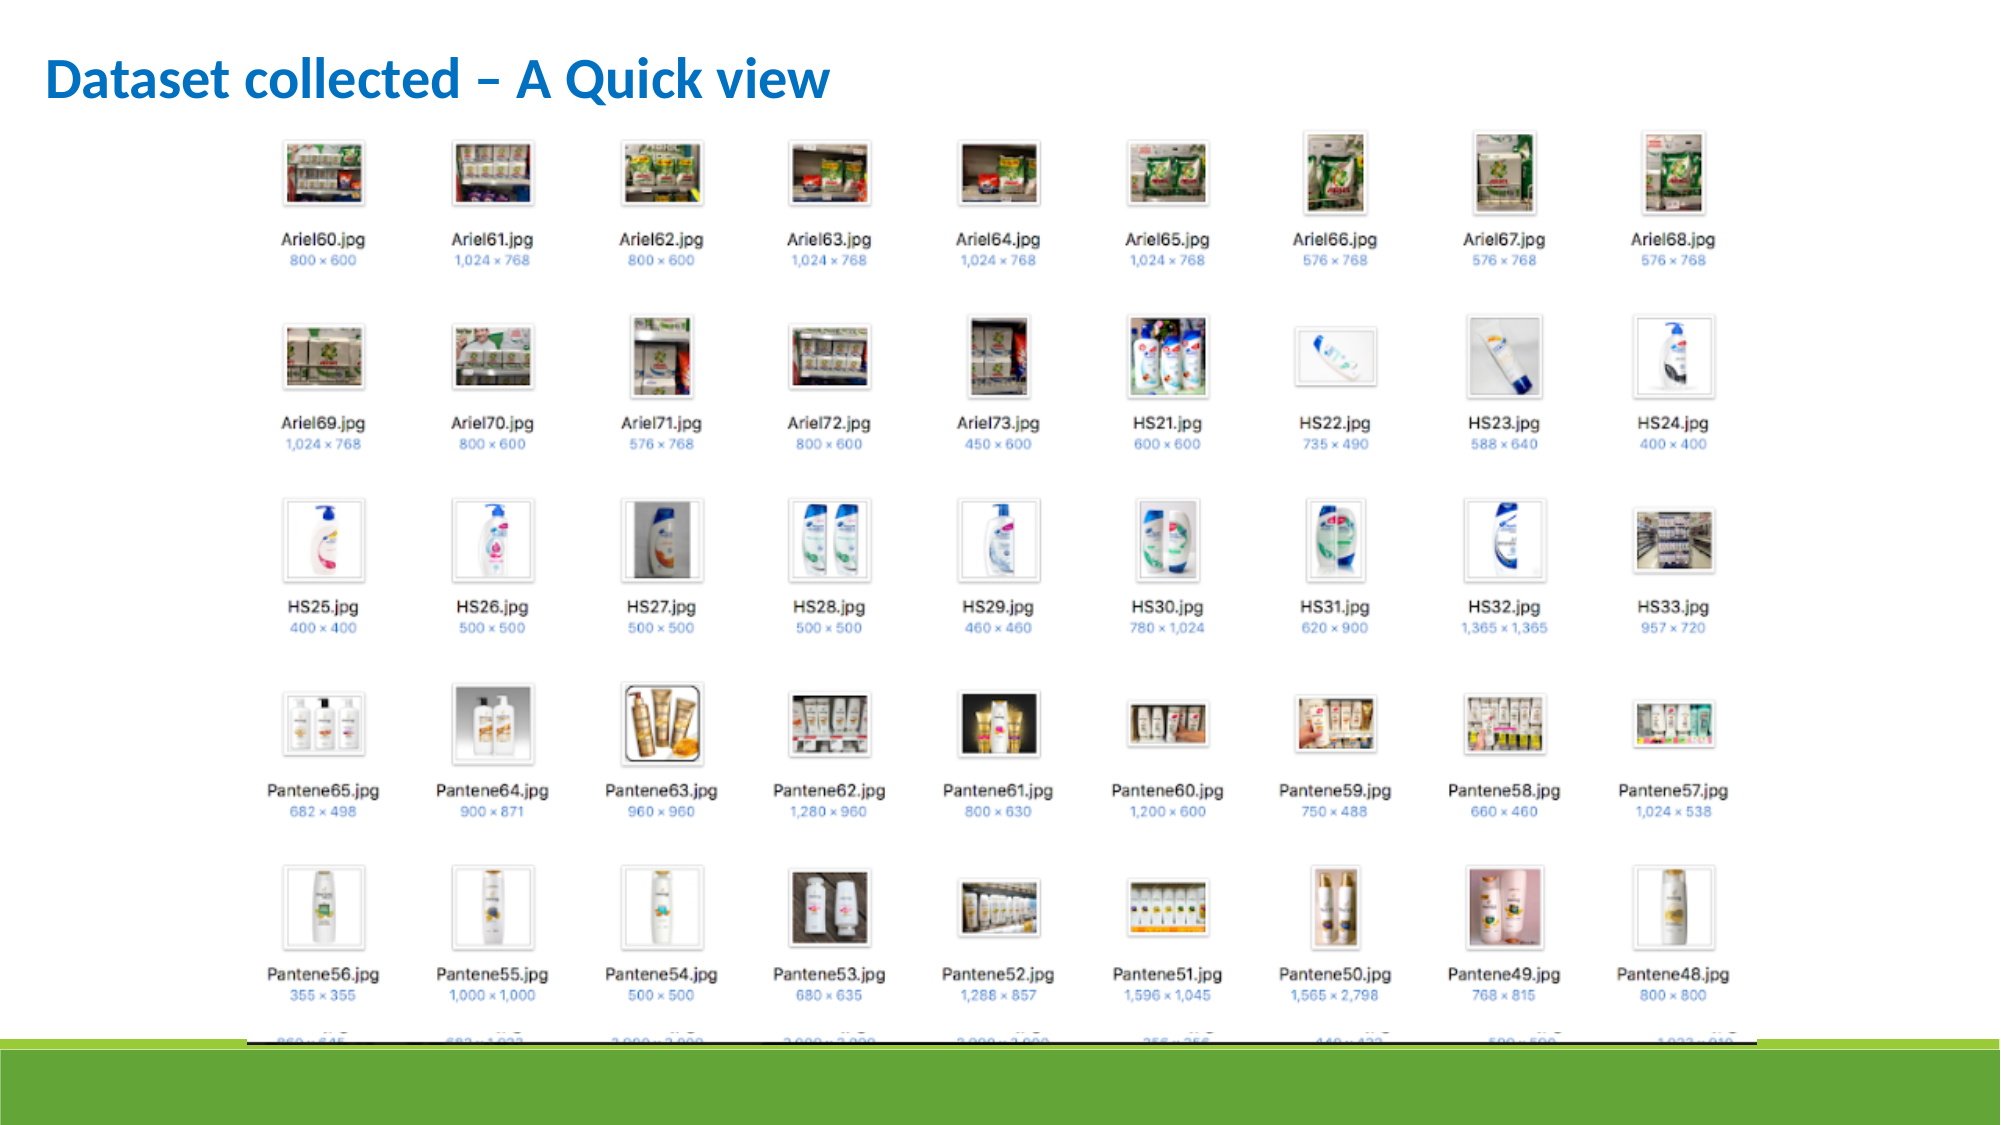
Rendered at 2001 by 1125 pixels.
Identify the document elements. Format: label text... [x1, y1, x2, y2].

text_box Dataset collected – A Quick view [30, 32, 1635, 117]
picture [223, 117, 1761, 1045]
